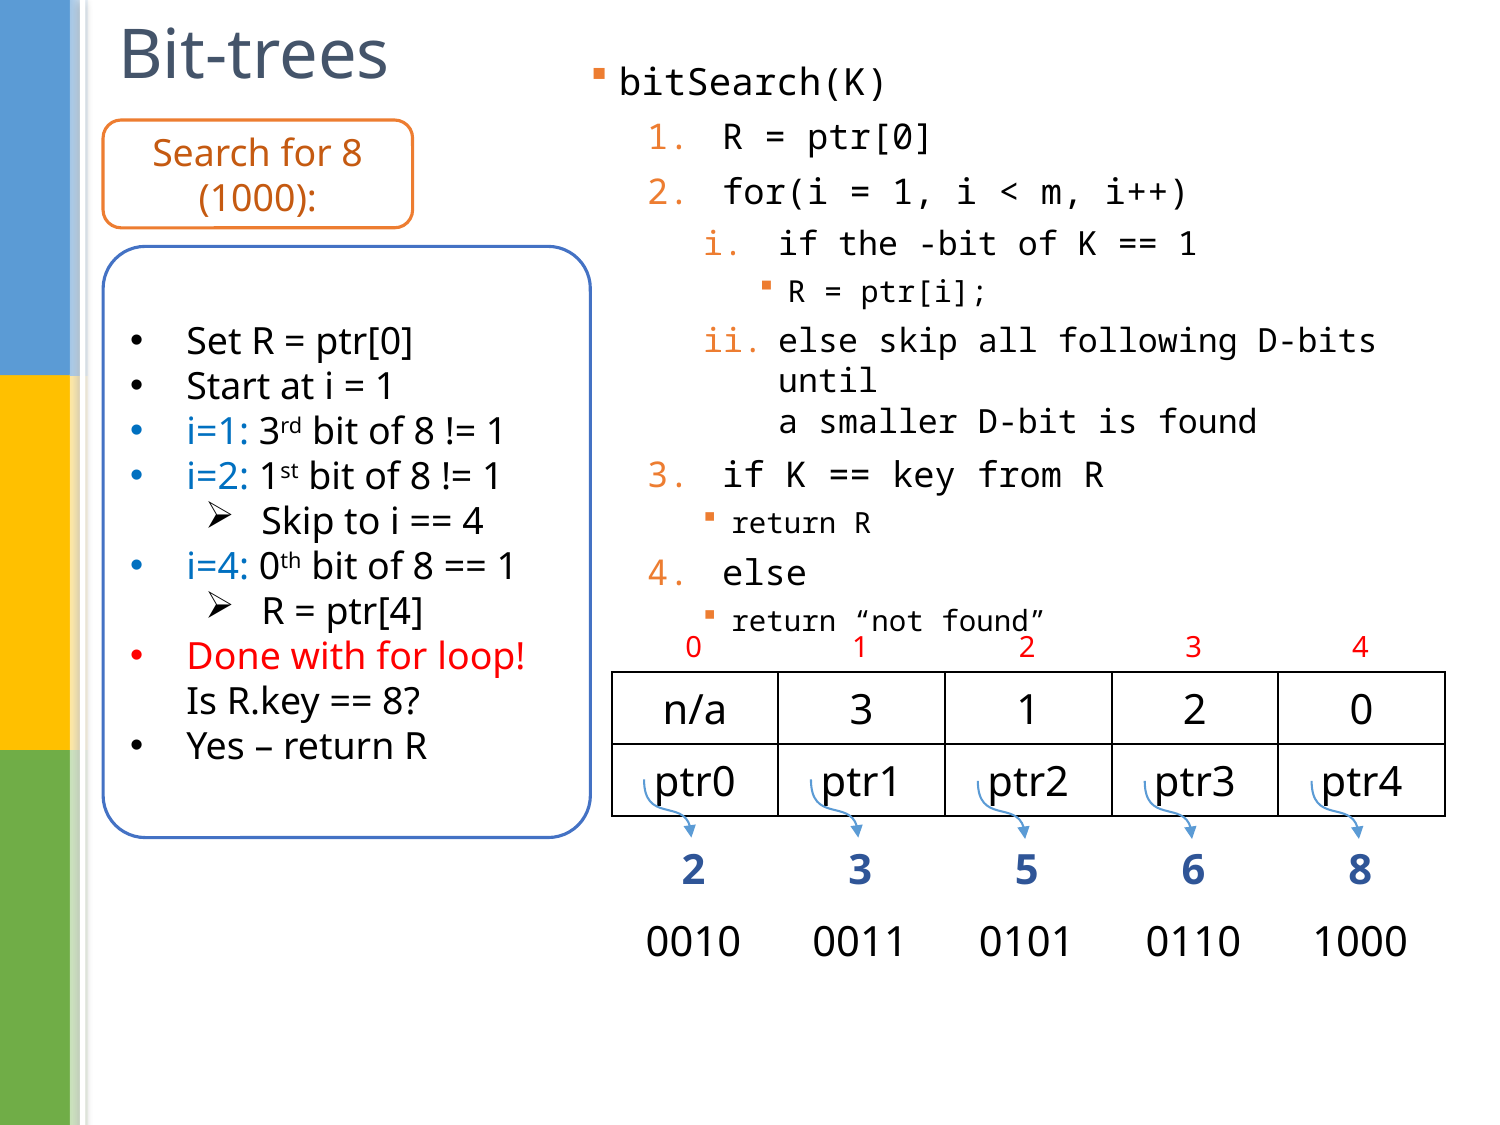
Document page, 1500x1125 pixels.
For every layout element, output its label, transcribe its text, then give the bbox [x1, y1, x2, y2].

table_cell ptr1 [779, 745, 944, 815]
table_header 0 [1279, 679, 1444, 743]
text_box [638, 784, 698, 833]
table_header 3 [779, 679, 944, 743]
table_cell ptr2 [946, 745, 1111, 815]
table_header 0 [610, 618, 777, 679]
table_header 1 [946, 679, 1111, 743]
table_header n/a [613, 679, 777, 743]
table_cell 1000 [1277, 904, 1444, 976]
table_header 6 [1110, 832, 1277, 904]
table_cell 0011 [777, 904, 944, 976]
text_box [1138, 785, 1198, 835]
table_header 3 [1110, 618, 1277, 679]
table_cell ptr0 [613, 745, 777, 815]
table_cell ptr4 [1279, 745, 1444, 815]
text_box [804, 784, 865, 833]
table_header 2 [610, 832, 777, 904]
table_header 2 [1113, 679, 1277, 743]
title Bit-trees [103, 0, 1397, 103]
table_cell 0110 [1110, 904, 1277, 976]
table_header 2 [944, 618, 1110, 679]
table_header 1 [777, 618, 944, 679]
table_header 3 [777, 832, 944, 904]
table_header 8 [1277, 832, 1444, 904]
table_cell ptr3 [1113, 745, 1277, 815]
text_box Search for 8 (1000): [101, 118, 415, 230]
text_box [971, 785, 1031, 835]
table_cell 0101 [944, 904, 1110, 976]
table_header 4 [1277, 618, 1444, 679]
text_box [1305, 785, 1365, 835]
table_header 5 [944, 832, 1110, 904]
text_box Set R = ptr[0] Start at i = 1 i=1: 3rd bit of 8 != 1 i=2: 1st bit of 8 != 1 Skip to i == 4 i=4: 0th bit of 8 == 1 R = ptr[4] Done with for loop! Is R.key == 8? Yes – return R [101, 244, 592, 840]
table_cell 0010 [610, 904, 777, 976]
